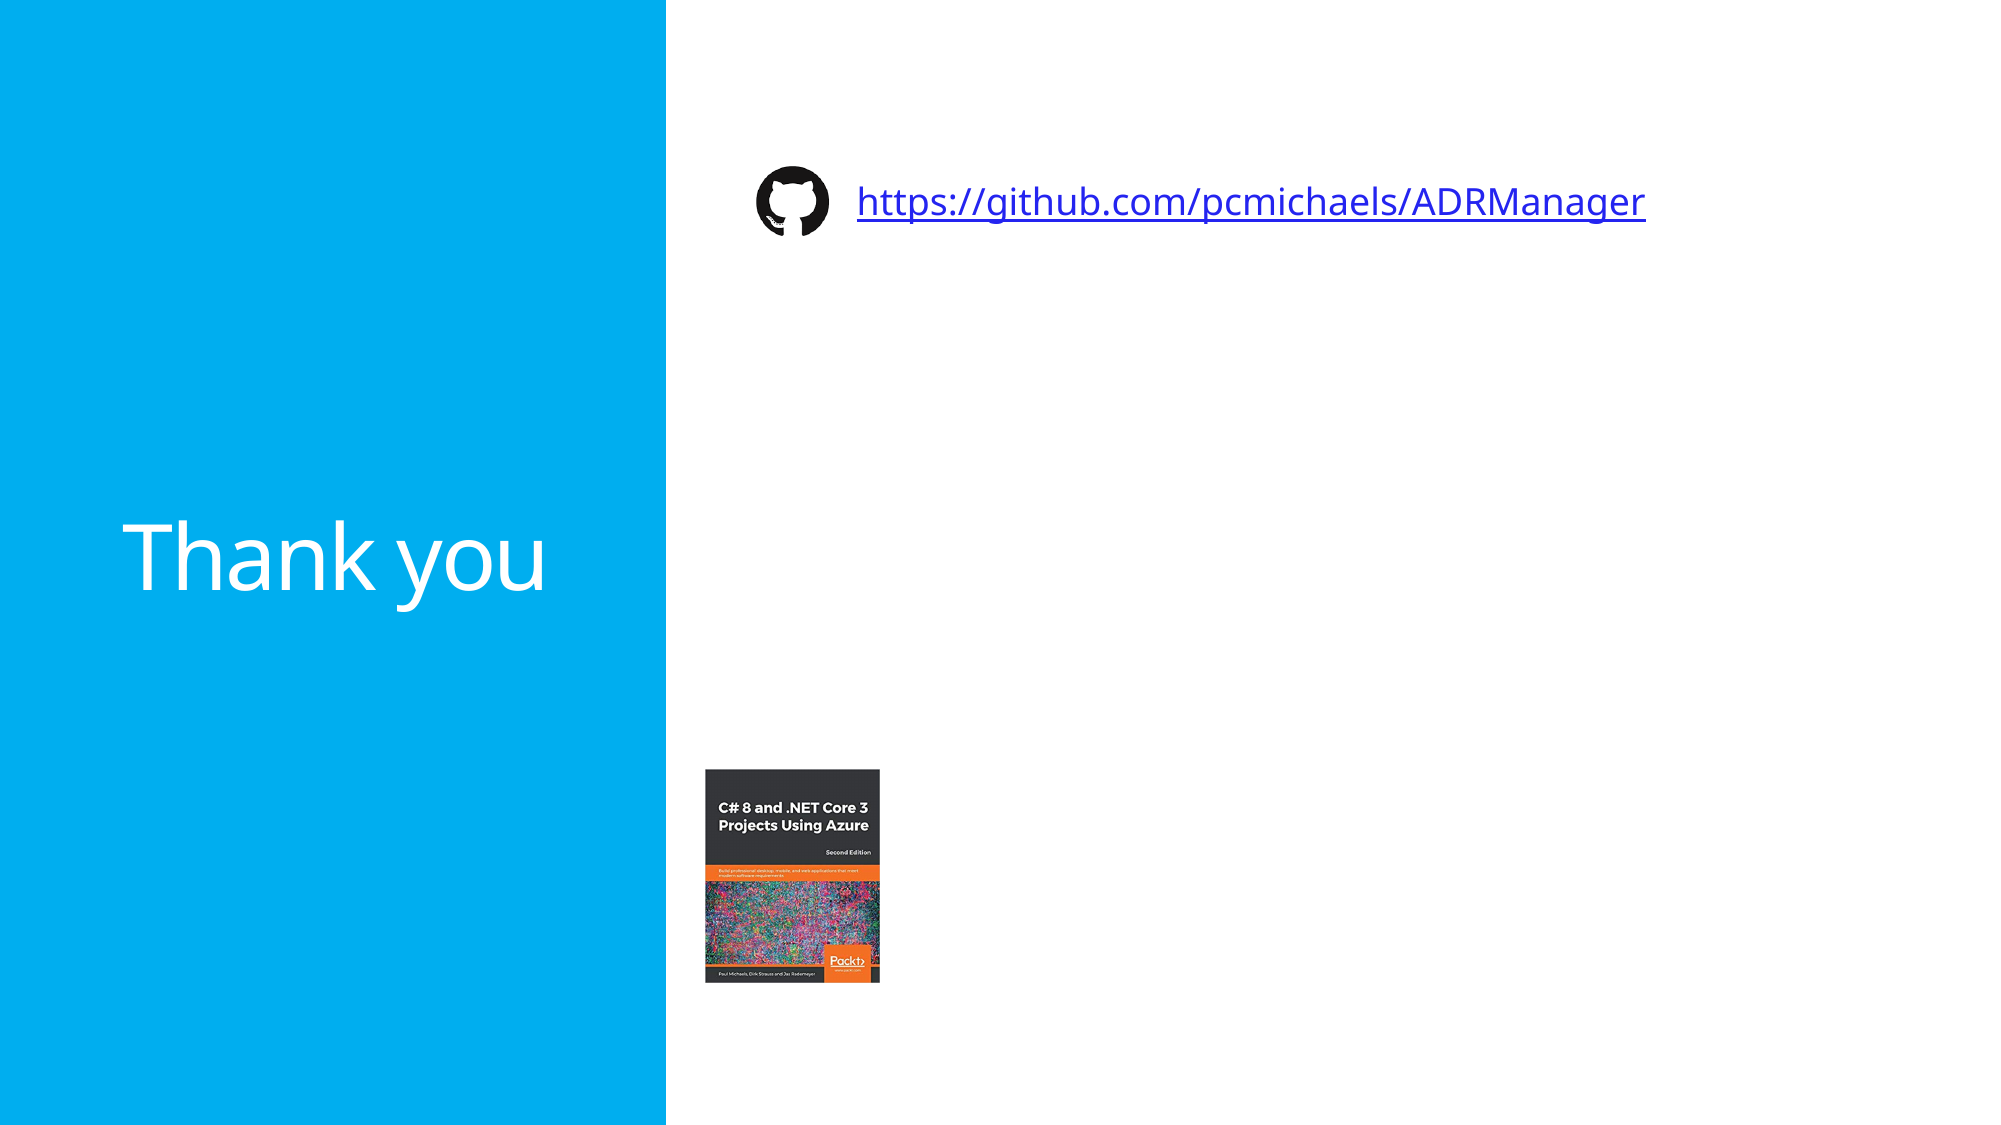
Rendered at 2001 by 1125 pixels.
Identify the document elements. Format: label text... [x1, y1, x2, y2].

text_box https://github.com/pcmichaels/ADRManager [841, 171, 1661, 237]
title Thank you [107, 153, 598, 972]
text_box [0, 0, 667, 1125]
picture [744, 153, 841, 250]
picture [705, 769, 880, 984]
